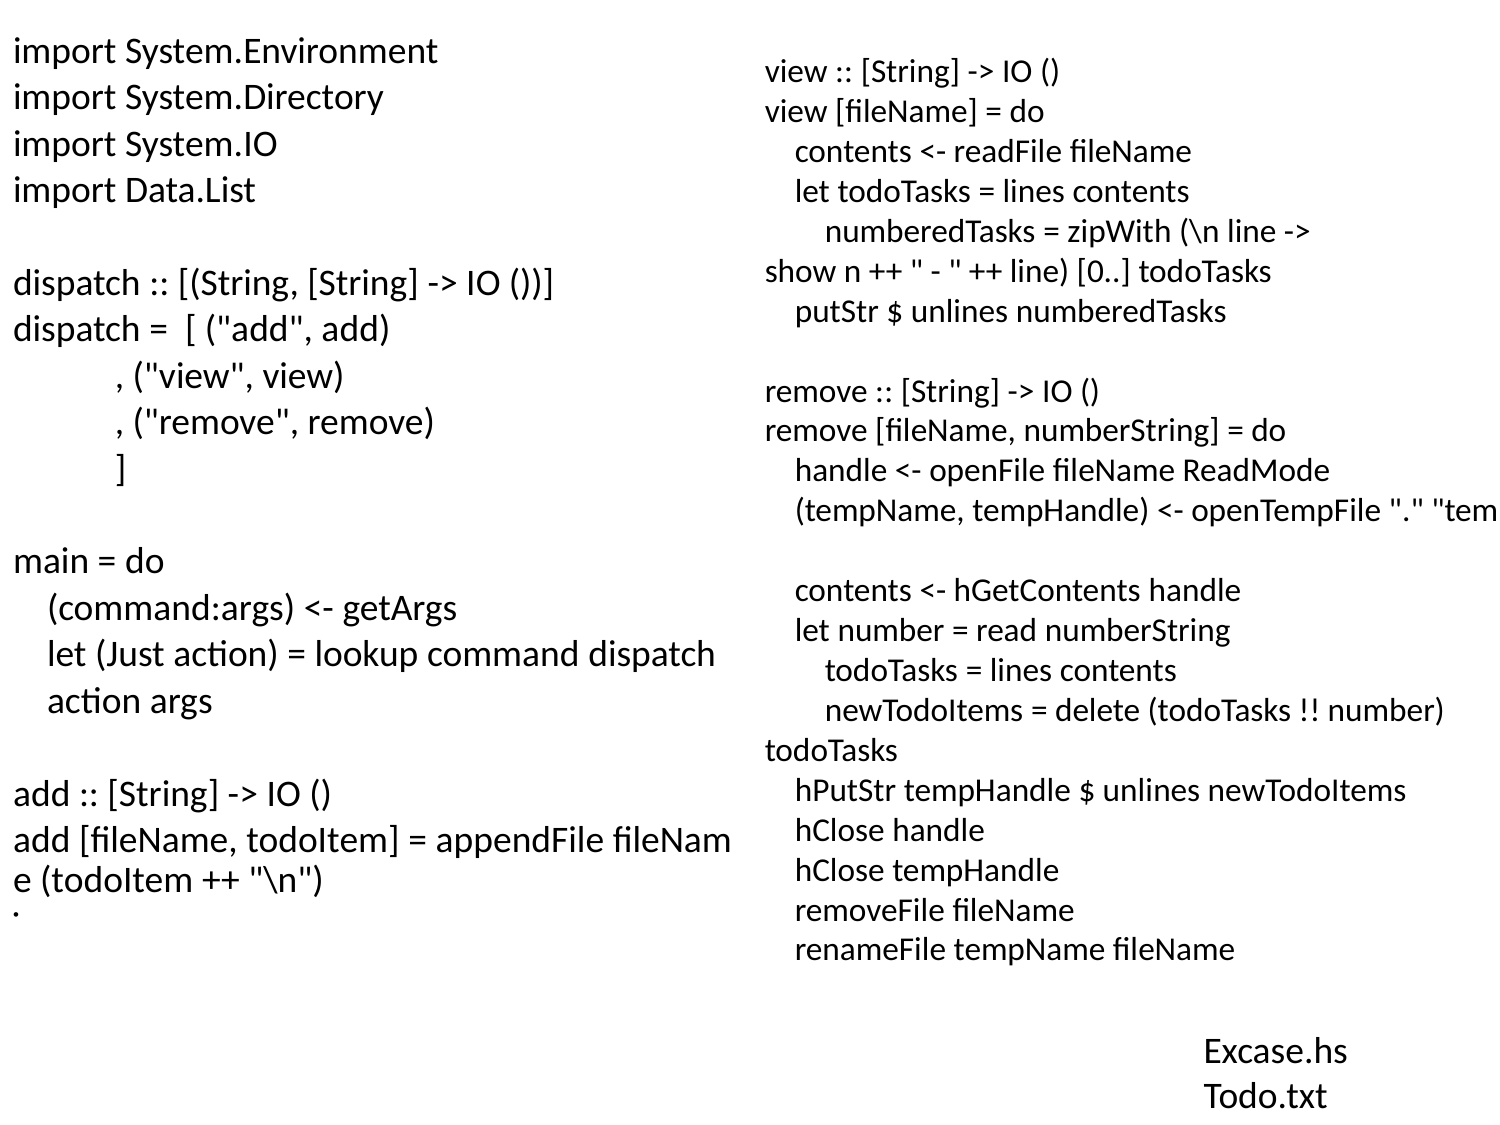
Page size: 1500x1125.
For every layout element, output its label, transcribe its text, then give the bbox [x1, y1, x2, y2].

list import System.Environment import System.Directory import System.IO import Data.List dispatch :: [(String, [String] -> IO ())] dispatch = [ ("add", add) , ("view", view) , ("remove", remove) ] main = do (command:args) <- getArgs let (Just action) = lookup command dispatch action args add :: [String] -> IO () add [fileName, todoItem] = appendFile fileName (todoItem ++ "\n") [0, 23, 750, 999]
text_box view :: [String] -> IO () view [fileName] = do contents <- readFile fileName let todoTasks = lines contents numberedTasks = zipWith (\n line -> show n ++ " - " ++ line) [0..] todoTasks putStr $ unlines numberedTasks remove :: [String] -> IO () remove [fileName, numberString] = do handle <- openFile fileName ReadMode (tempName, tempHandle) <- openTempFile "." "temp" contents <- hGetContents handle let number = read numberString todoTasks = lines contents newTodoItems = delete (todoTasks !! number) todoTasks hPutStr tempHandle $ unlines newTodoItems hClose handle hClose tempHandle removeFile fileName renameFile tempName fileName [749, 41, 1500, 975]
text_box Excase.hs Todo.txt [1188, 1018, 1500, 1124]
